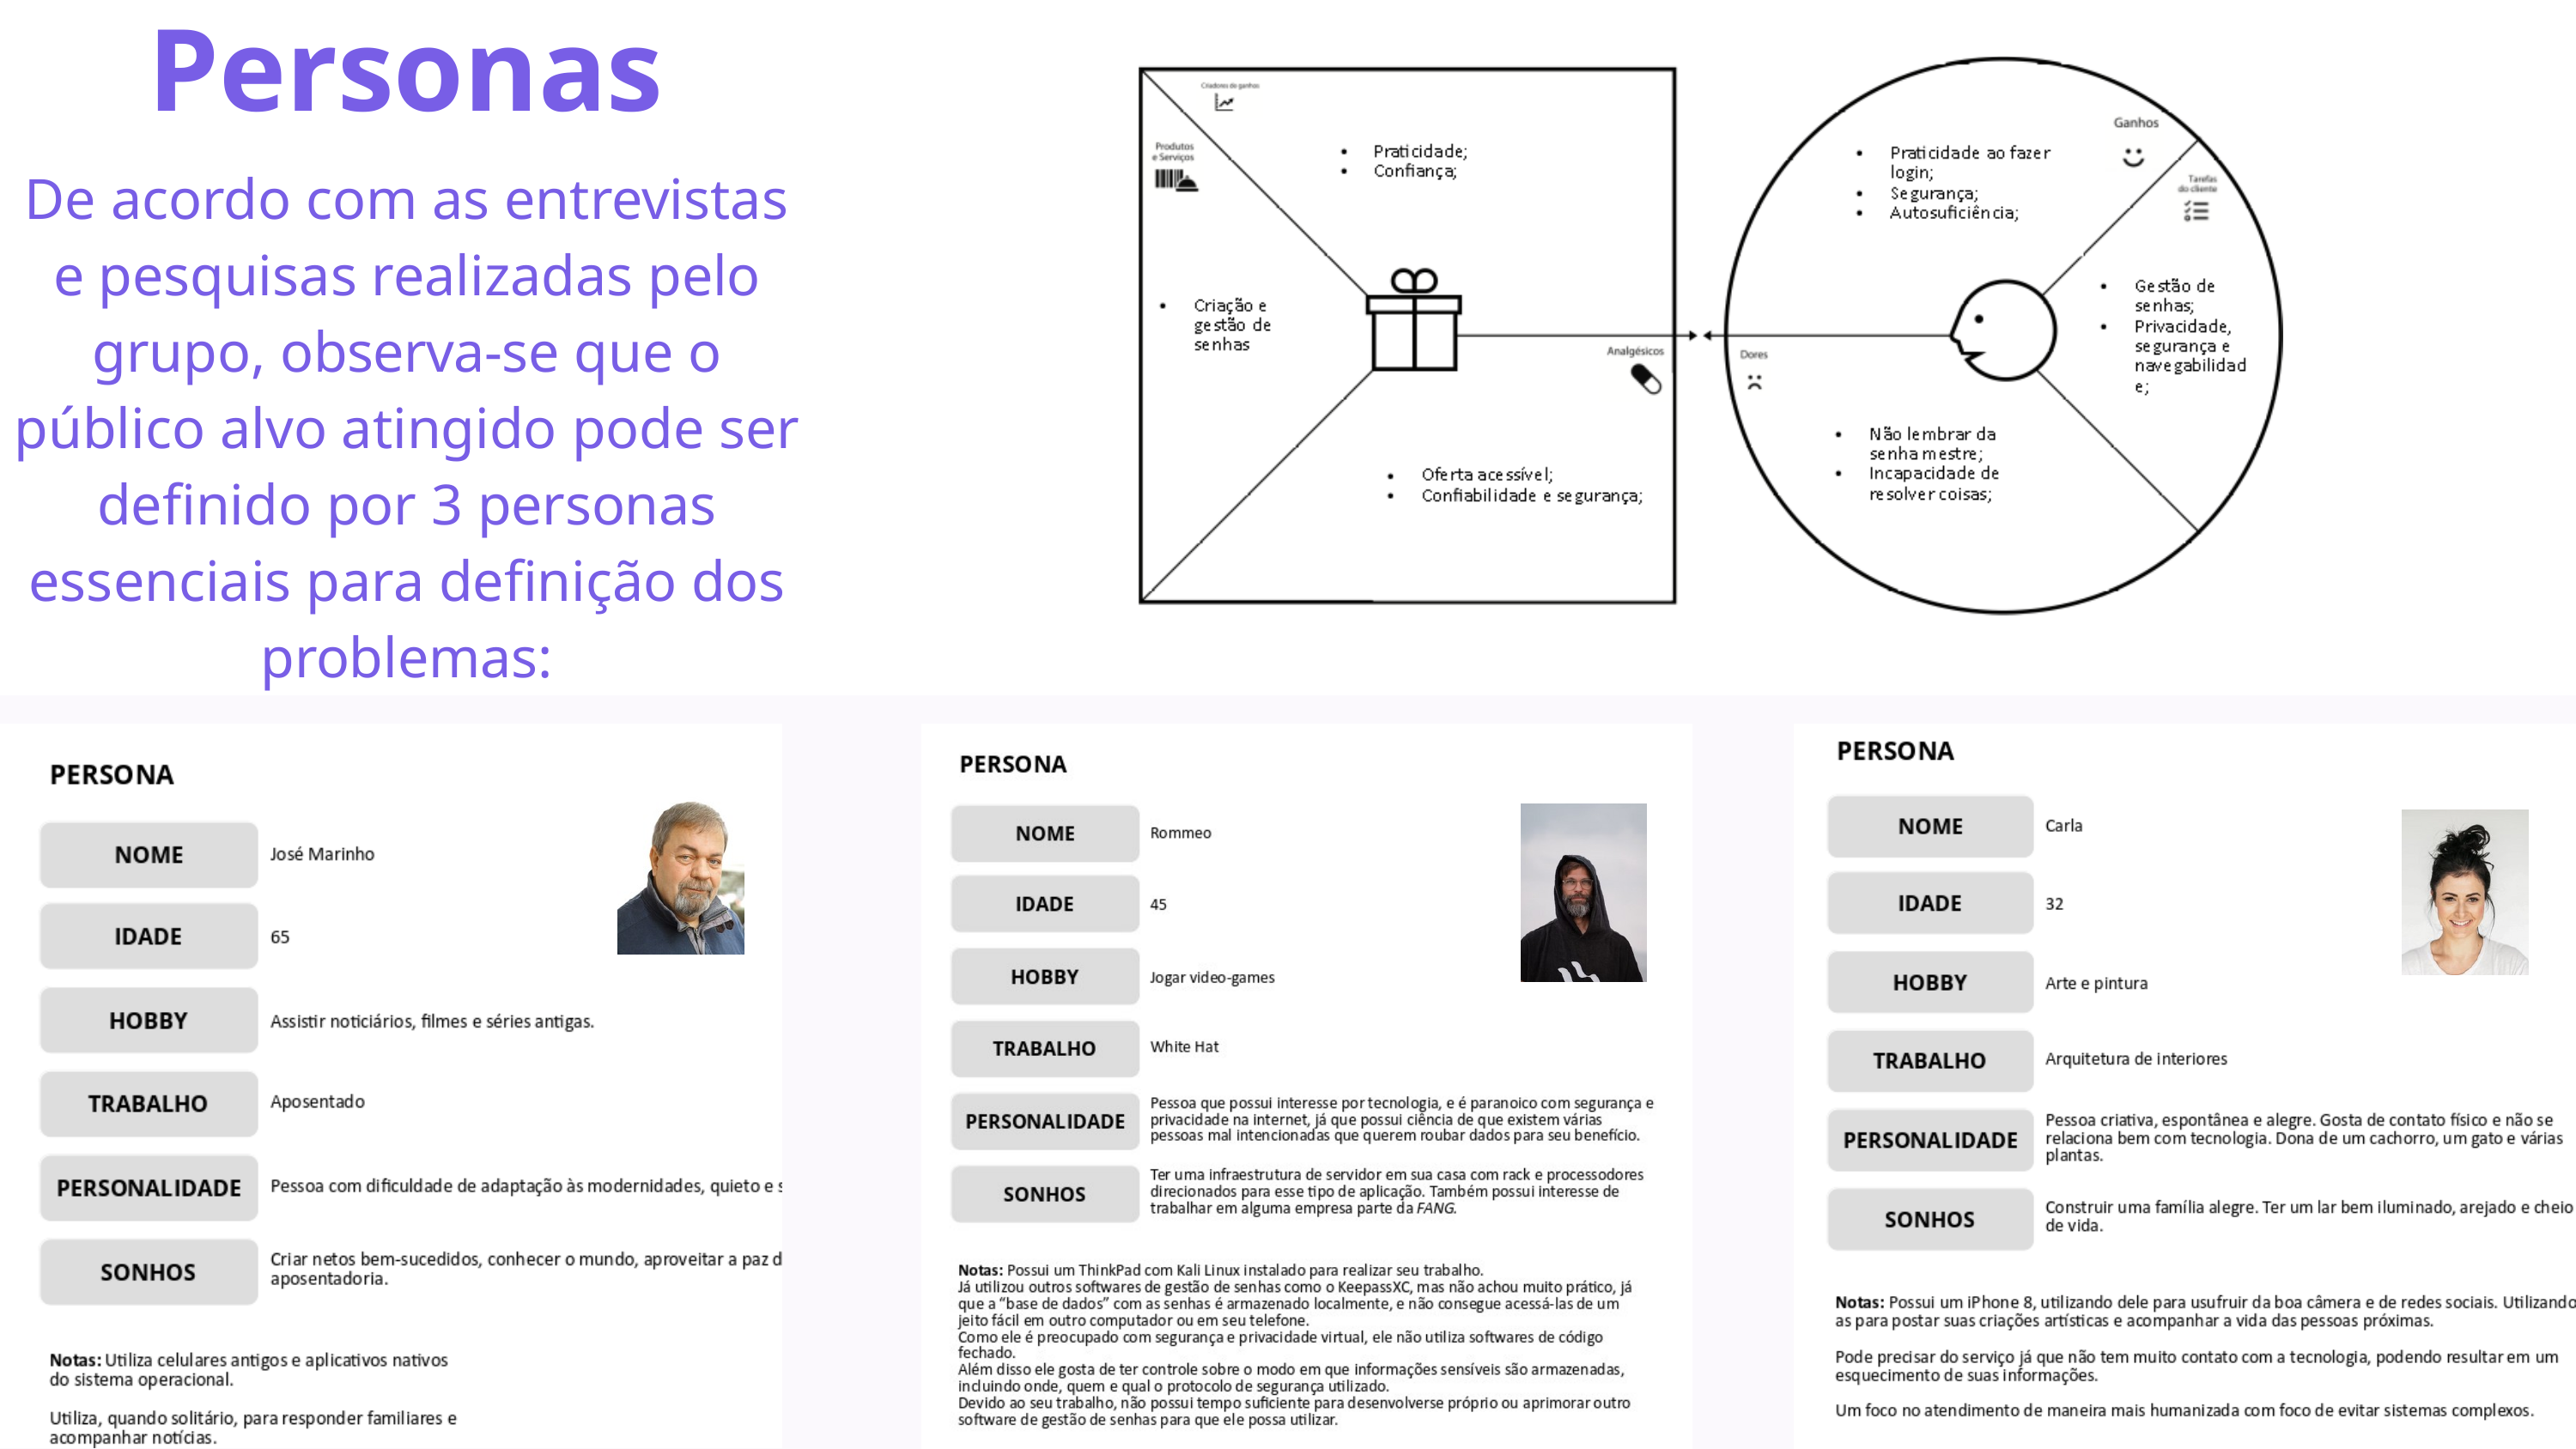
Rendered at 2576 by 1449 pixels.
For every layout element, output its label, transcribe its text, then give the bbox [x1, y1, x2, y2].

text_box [0, 695, 2576, 1449]
picture [1139, 55, 2283, 615]
title Personas De acordo com as entrevistas e pesquisas realizadas pelo grupo, observa-se que o público alvo atingido pode ser definido por 3 personas essenciais para definição dos problemas: [1, 0, 811, 689]
